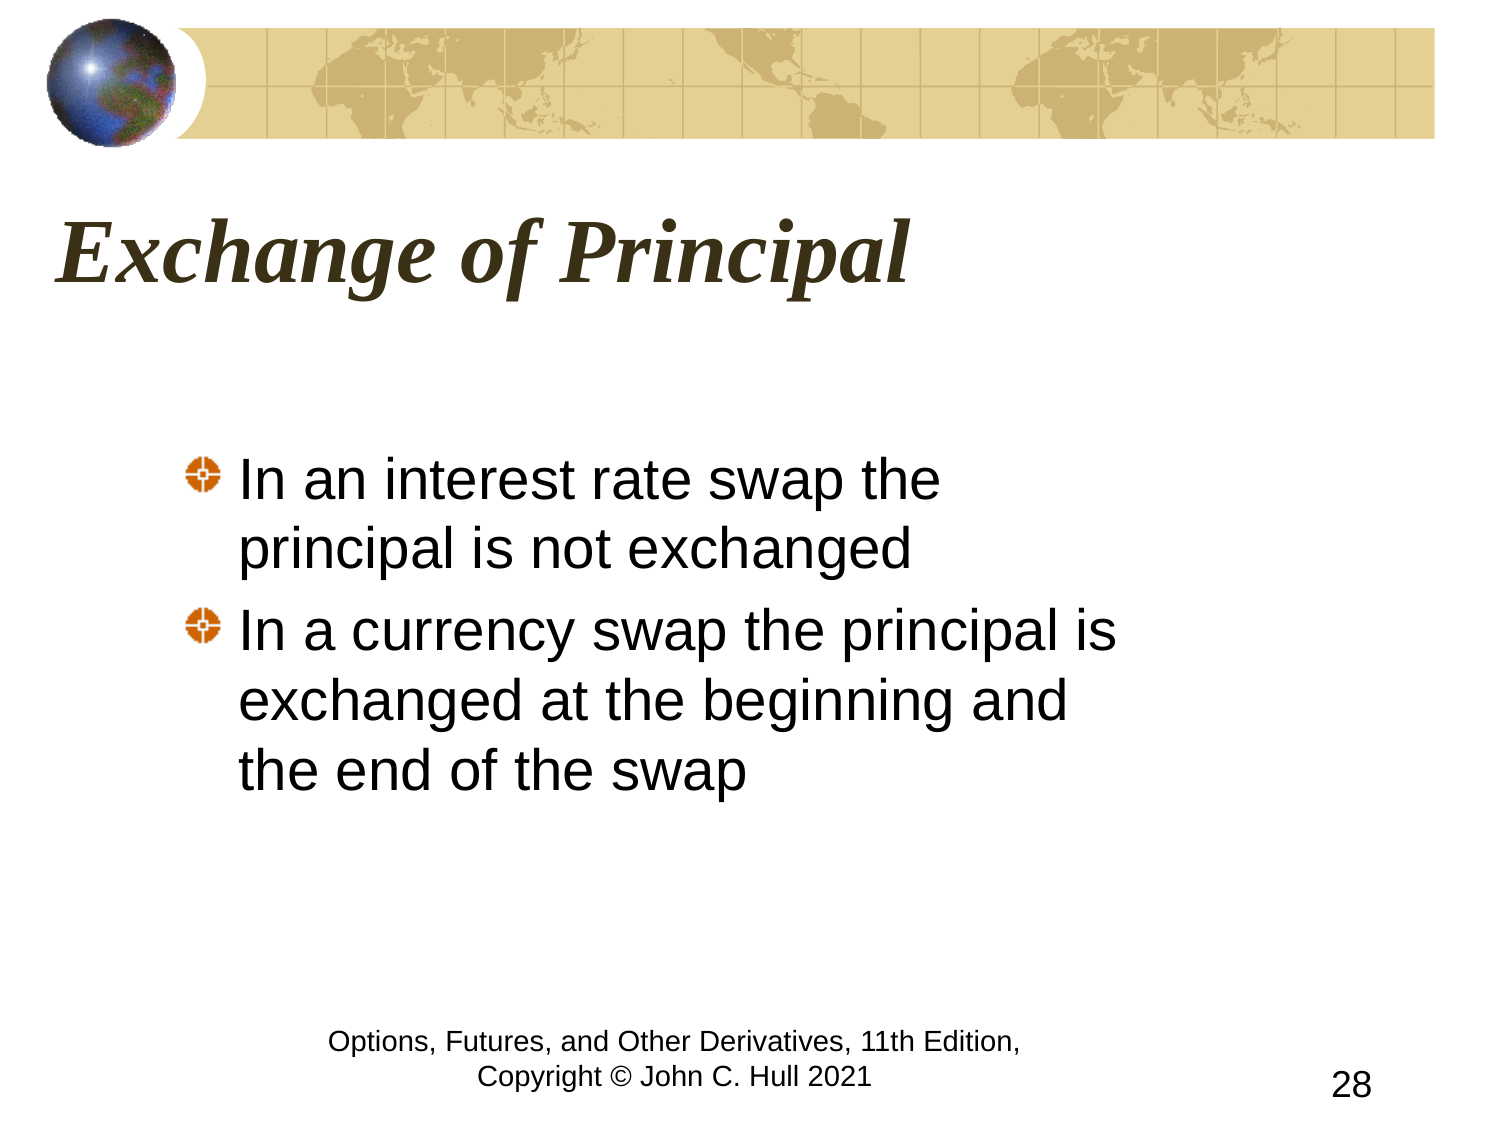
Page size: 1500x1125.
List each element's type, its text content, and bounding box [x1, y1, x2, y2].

picture [42, 14, 190, 151]
footer Options, Futures, and Other Derivatives, 11th Edition, Copyright © John C. Hull 2021 [262, 1024, 1088, 1101]
list In an interest rate swap the principal is not exchanged In a currency swap the principal is exchanged at the beginning and the end of the swap [166, 433, 1171, 1109]
picture [182, 455, 223, 497]
picture [182, 606, 223, 648]
title Exchange of Principal [40, 152, 1316, 341]
slide_number 28 [1074, 1037, 1388, 1113]
